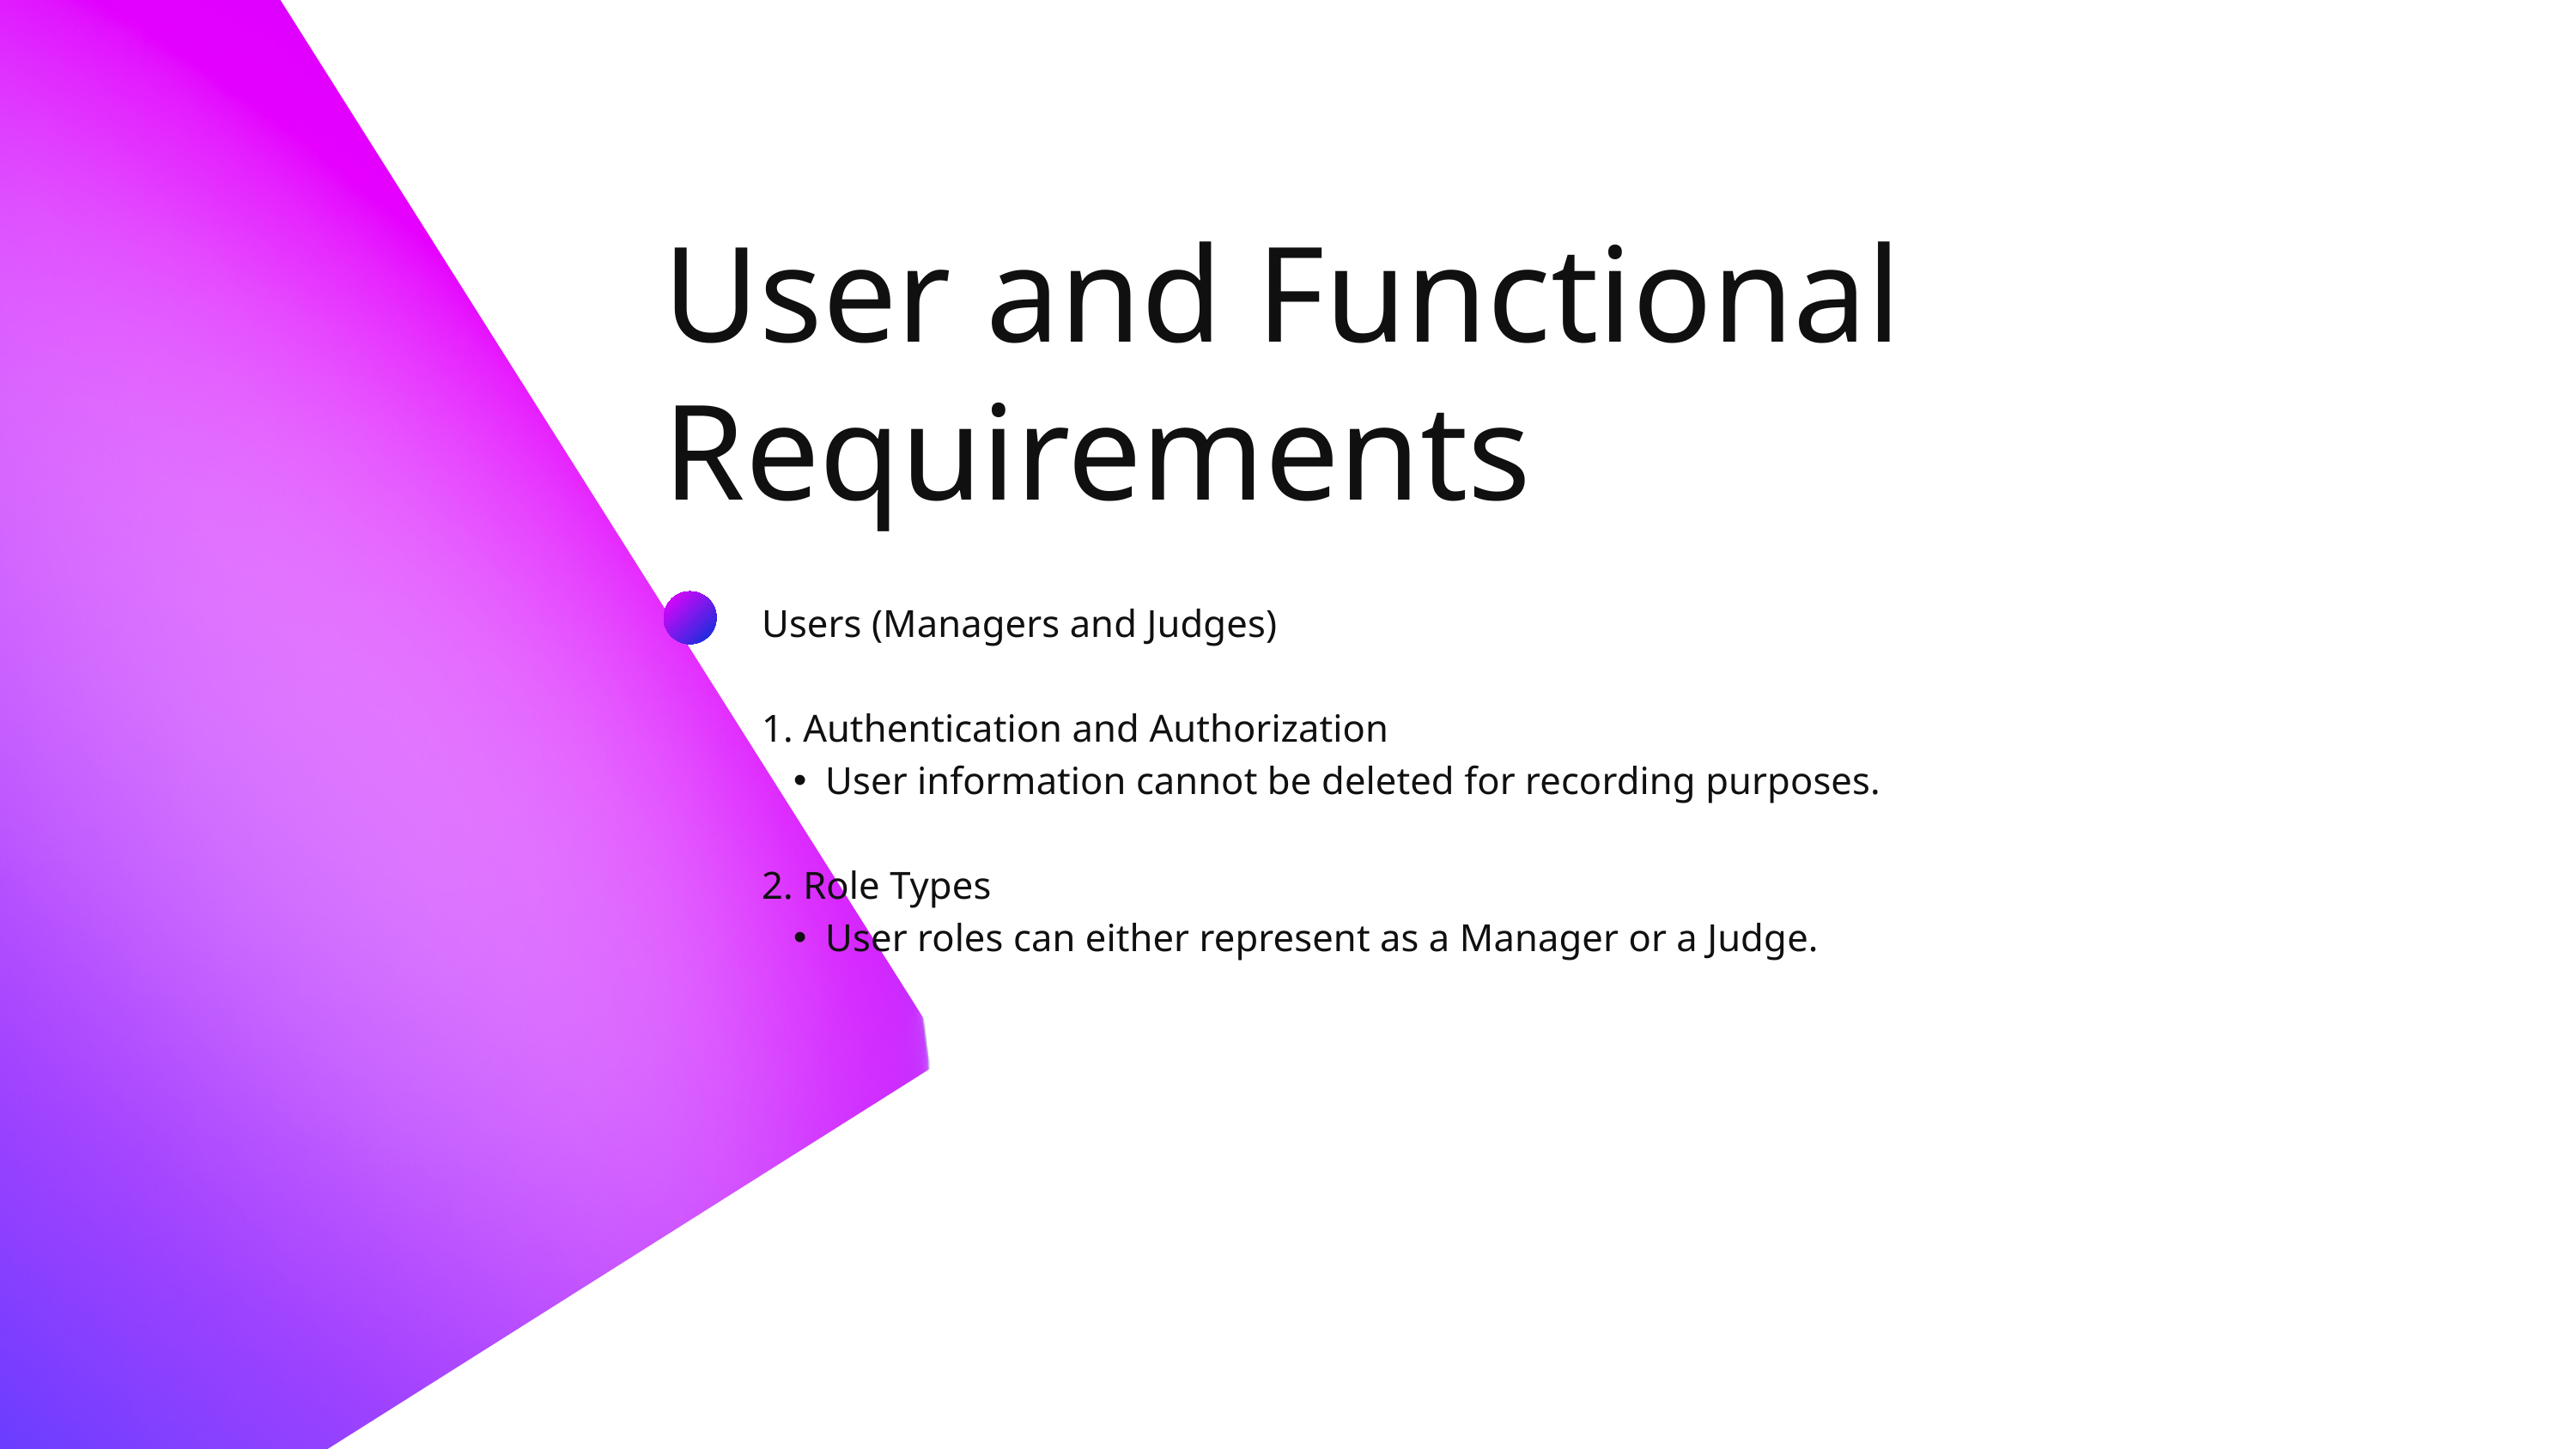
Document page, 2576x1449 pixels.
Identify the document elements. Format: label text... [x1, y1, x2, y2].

text_box User and Functional Requirements [663, 210, 2117, 527]
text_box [663, 591, 717, 645]
text_box Users (Managers and Judges) 1. Authentication and Authorization User information cannot be deleted for recording purposes. 2. Role Types User roles can either represent as a Manager or a Judge. [762, 540, 2261, 960]
text_box [0, 0, 949, 1449]
